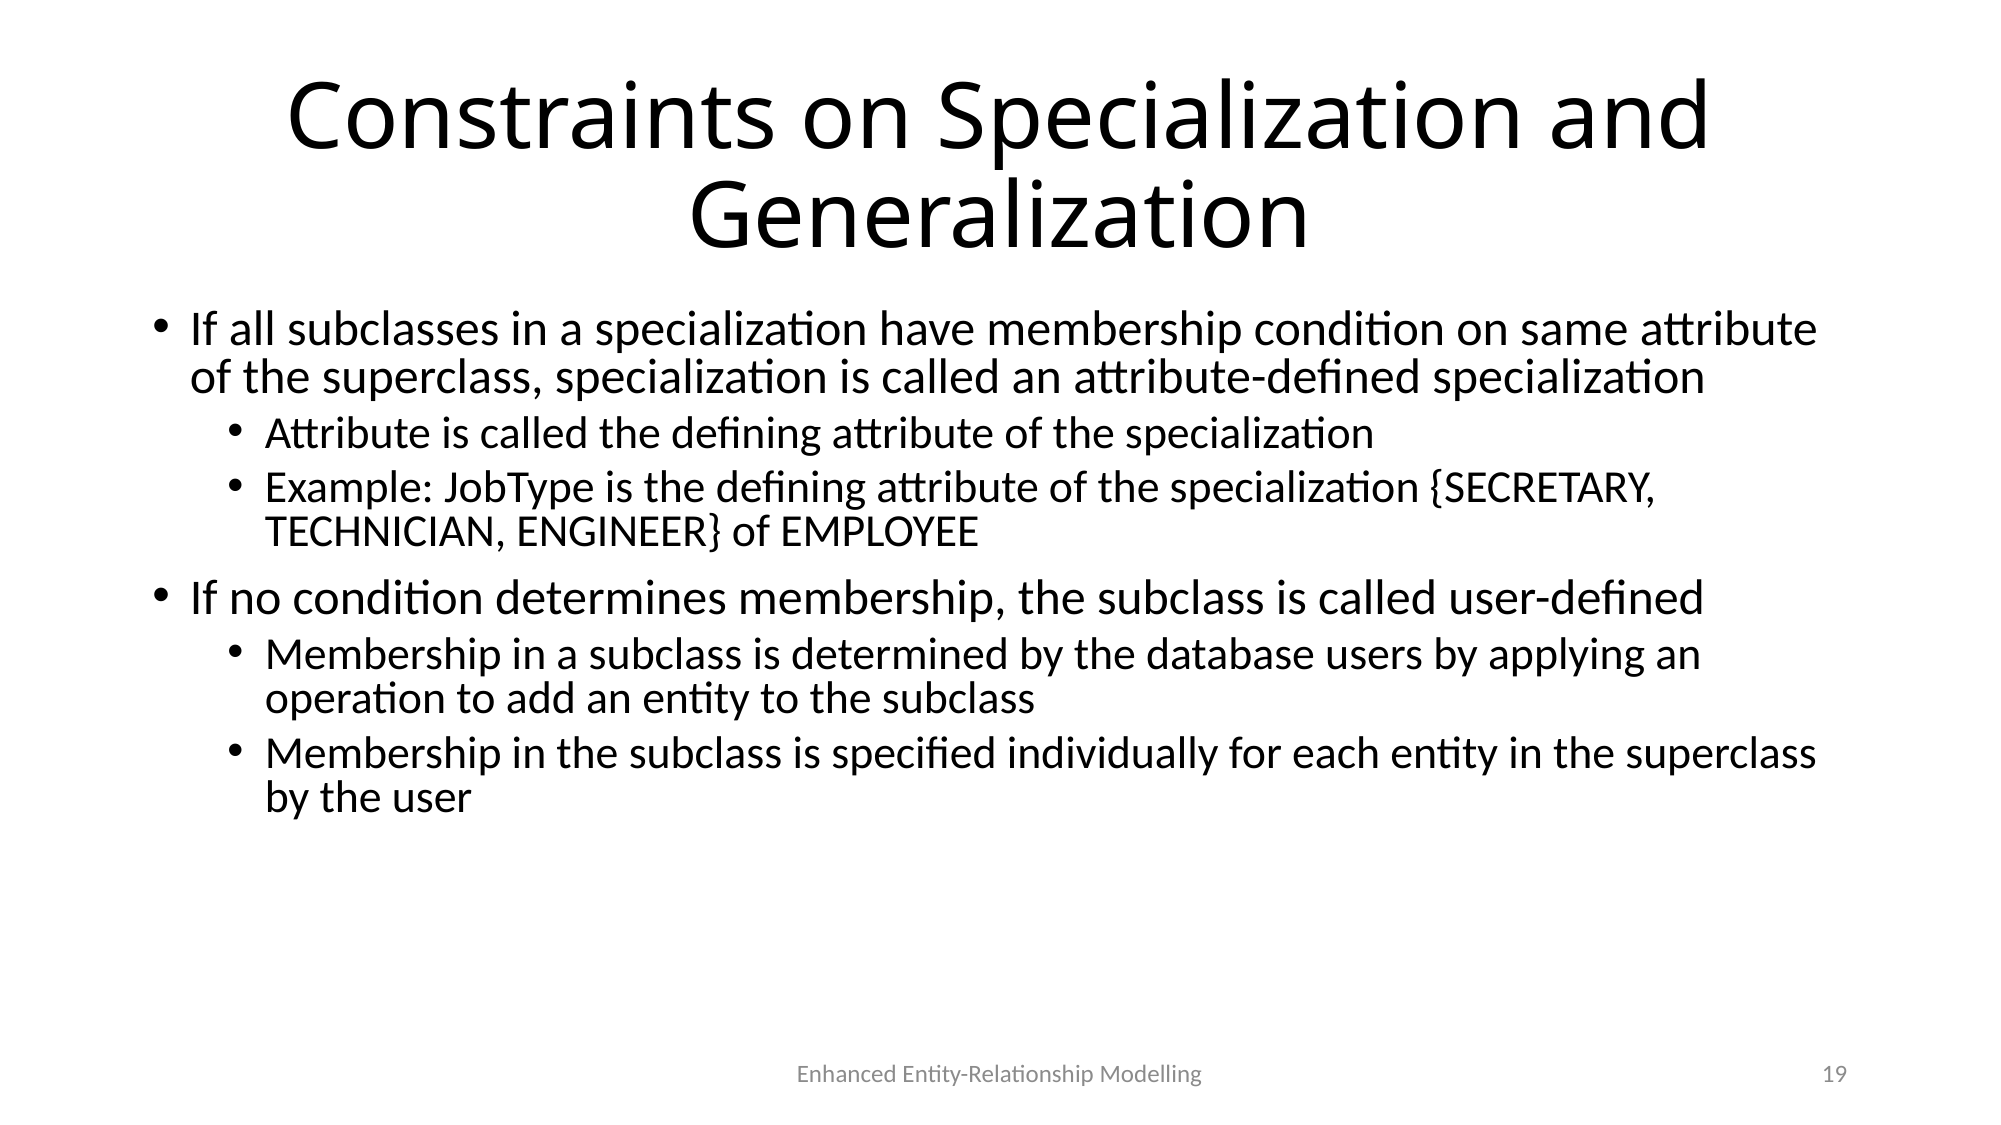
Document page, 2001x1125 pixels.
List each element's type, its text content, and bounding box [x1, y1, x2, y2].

footer Enhanced Entity-Relationship Modelling [662, 1042, 1338, 1103]
title Constraints on Specialization and Generalization [137, 59, 1863, 278]
slide_number 19 [1412, 1042, 1863, 1103]
list If all subclasses in a specialization have membership condition on same attribute of the superclass, specialization is called an attribute-defined specialization Attribute is called the defining attribute of the specialization Example: JobType is the defining attribute of the specialization {SECRETARY, TECHNICIAN, ENGINEER} of EMPLOYEE If no condition determines membership, the subclass is called user-defined Membership in a subclass is determined by the database users by applying an operation to add an entity to the subclass Membership in the subclass is specified individually for each entity in the superclass by the user [137, 299, 1863, 1014]
